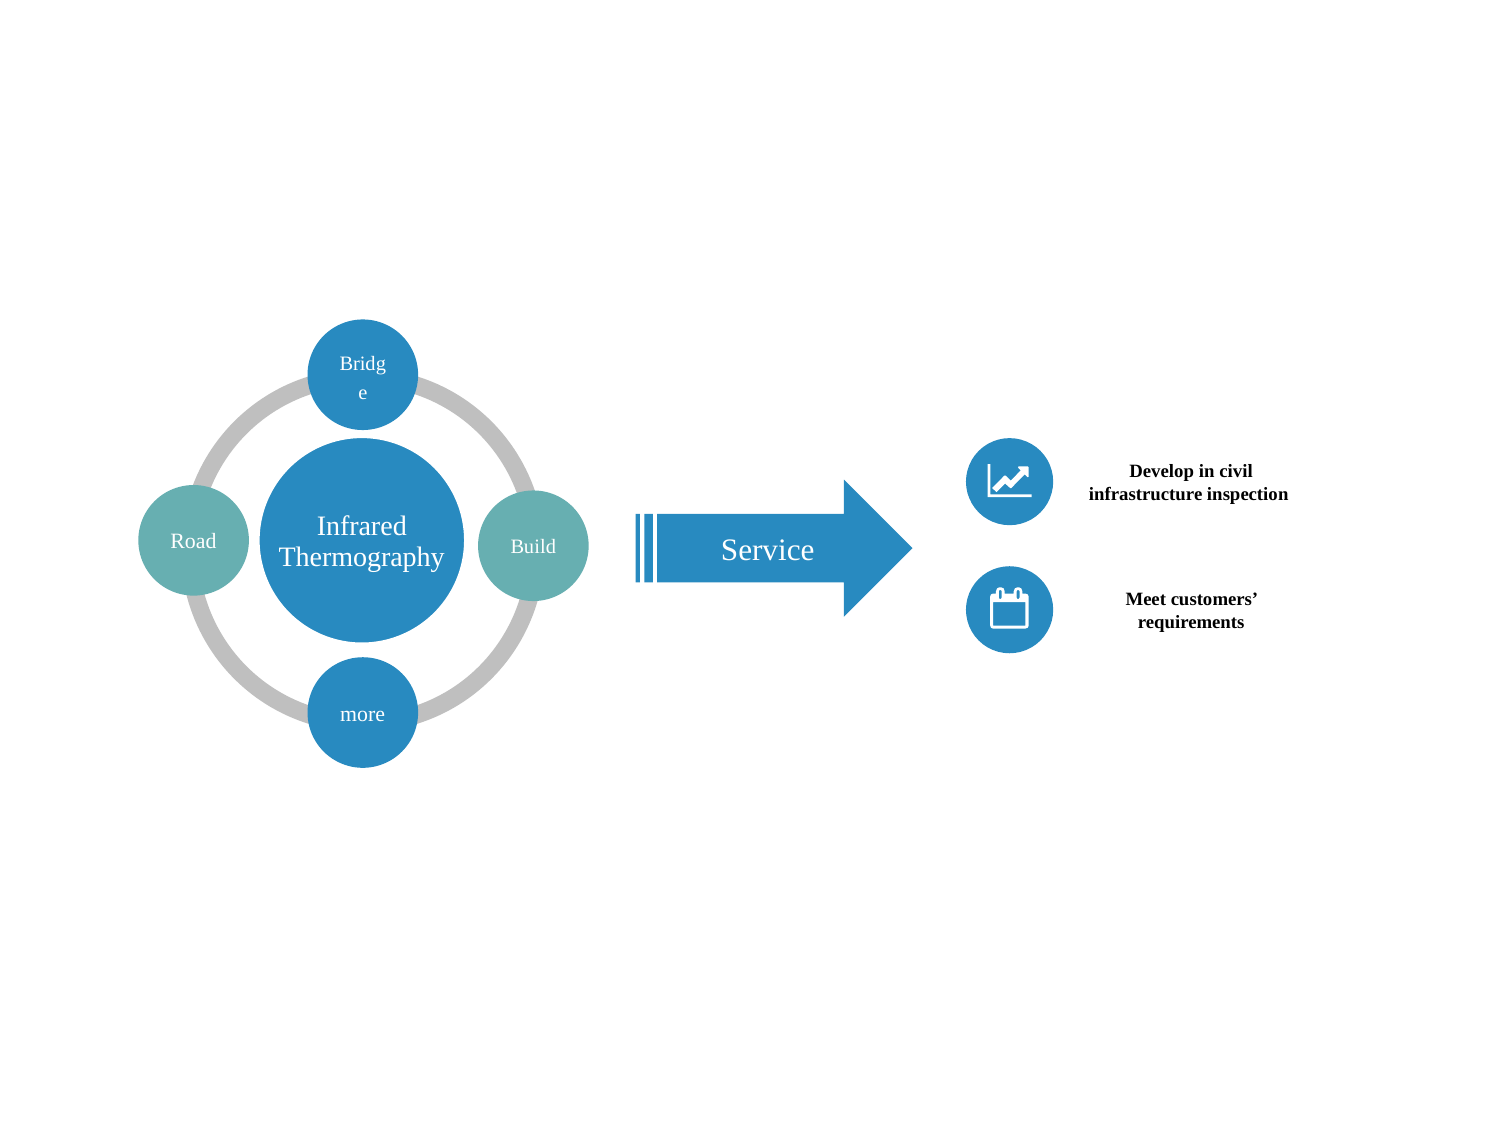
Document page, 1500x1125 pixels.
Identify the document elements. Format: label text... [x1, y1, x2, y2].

text_box [191, 375, 309, 486]
text_box [185, 597, 306, 726]
text_box more [305, 655, 421, 770]
text_box [990, 587, 1029, 629]
text_box [416, 375, 537, 491]
text_box Road [136, 482, 252, 598]
text_box Develop in civil infrastructure inspection [1062, 451, 1320, 512]
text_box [257, 435, 467, 645]
text_box [965, 438, 1054, 526]
text_box [419, 601, 540, 726]
text_box Build [475, 488, 591, 604]
text_box Bridge [305, 317, 421, 433]
text_box [987, 464, 1032, 498]
text_box Meet customers’ requirements [1070, 579, 1312, 640]
text_box [965, 566, 1054, 654]
text_box Service [634, 477, 915, 619]
